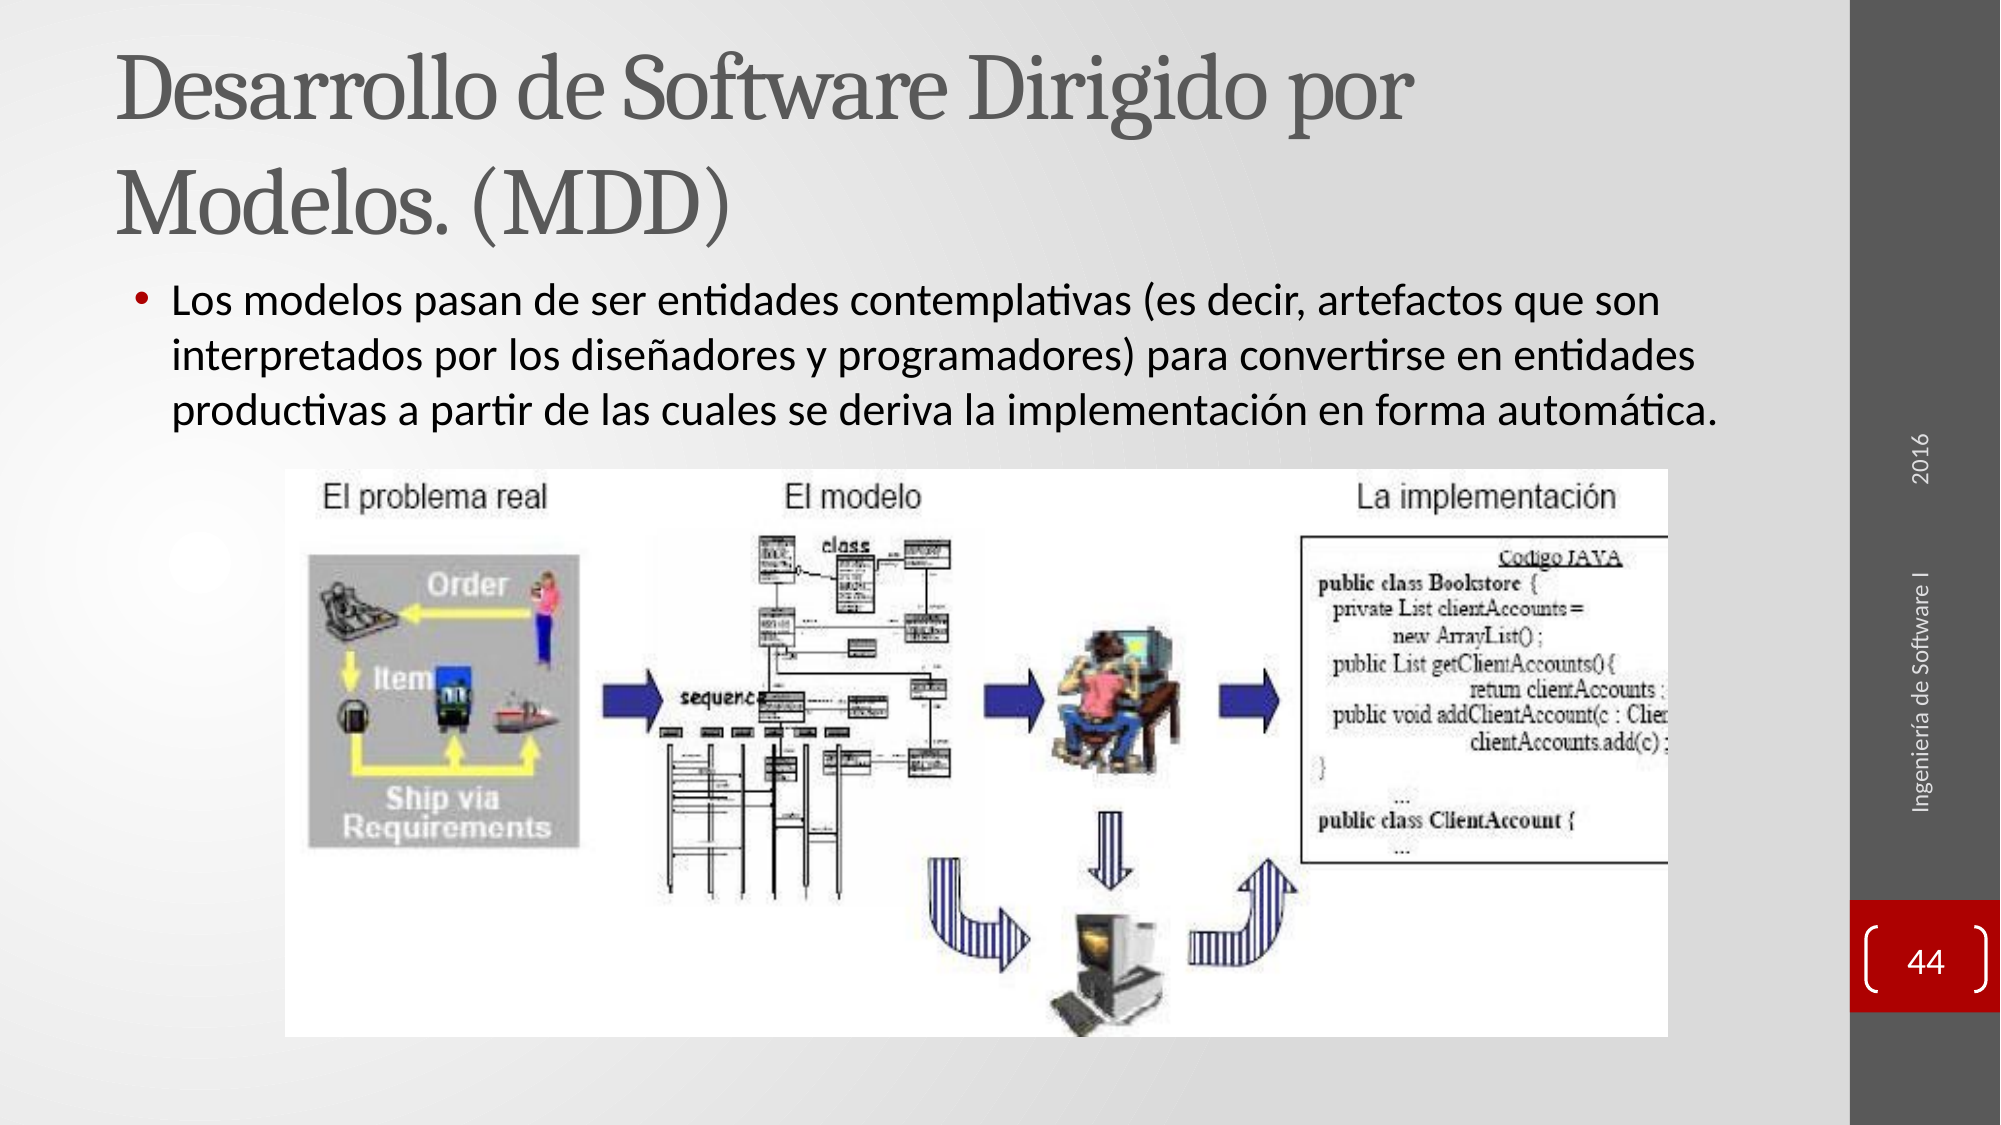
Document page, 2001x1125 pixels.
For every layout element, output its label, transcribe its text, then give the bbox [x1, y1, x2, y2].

footer Ingeniería de Software I [1878, 500, 1959, 889]
list Los modelos pasan de ser entidades contemplativas (es decir, artefactos que son interpretados por los diseñadores y programadores) para convertirse en entidades productivas a partir de las cuales se deriva la implementación en forma automática. [99, 262, 1767, 1050]
text_box [314, 446, 1697, 1013]
title Desarrollo de Software Dirigido por Modelos. (MDD) [99, 45, 1767, 233]
slide_number 44 [1864, 925, 1988, 994]
slide_number 2016 [1878, 100, 1959, 500]
picture [285, 468, 1669, 1037]
